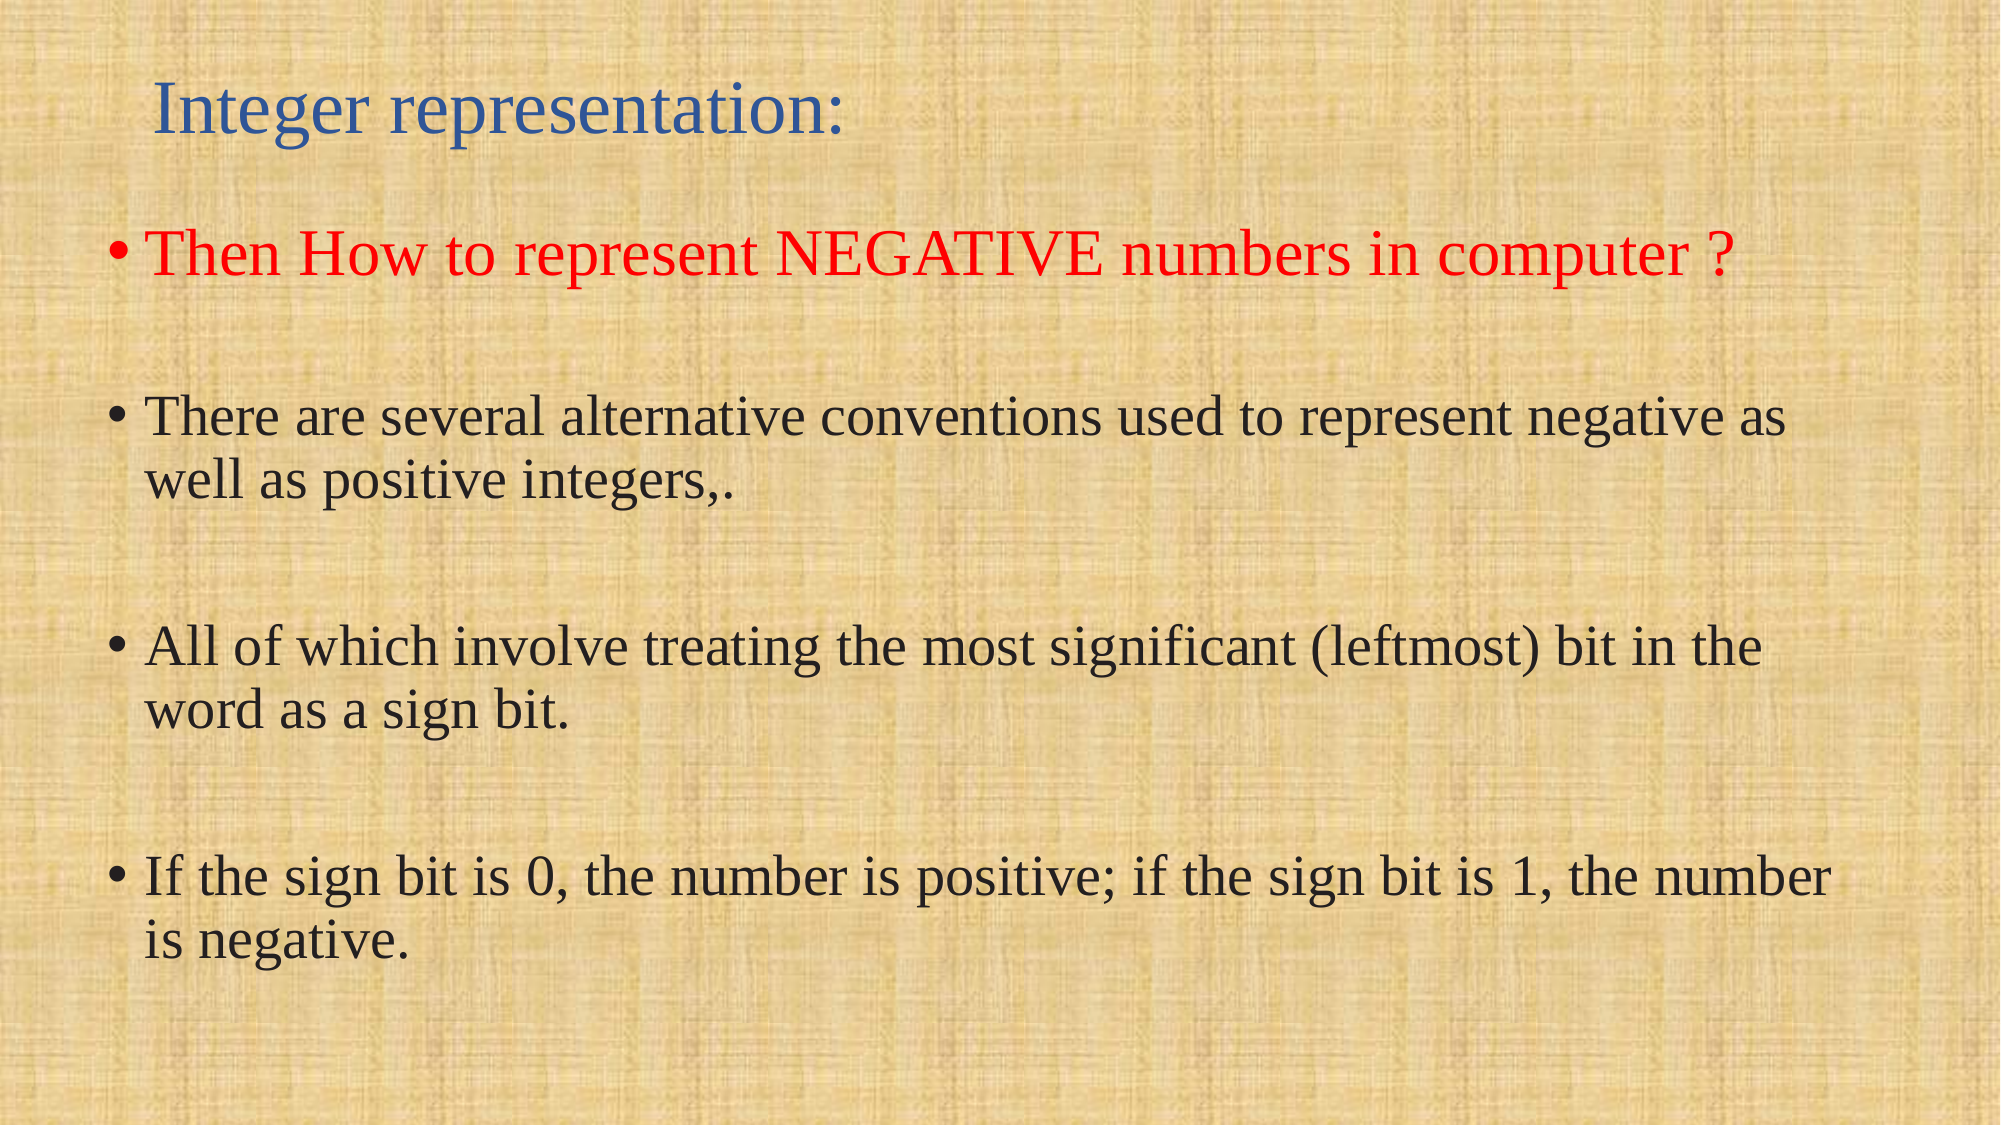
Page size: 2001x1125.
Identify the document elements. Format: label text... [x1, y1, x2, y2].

picture [0, 0, 2001, 1125]
title Integer representation: [137, 59, 1863, 159]
list Then How to represent NEGATIVE numbers in computer ? There are several alternative conventions used to represent negative as well as positive integers,. All of which involve treating the most significant (leftmost) bit in the word as a sign bit. If the sign bit is 0, the number is positive; if the sign bit is 1, the number is negative. [92, 210, 1863, 1014]
